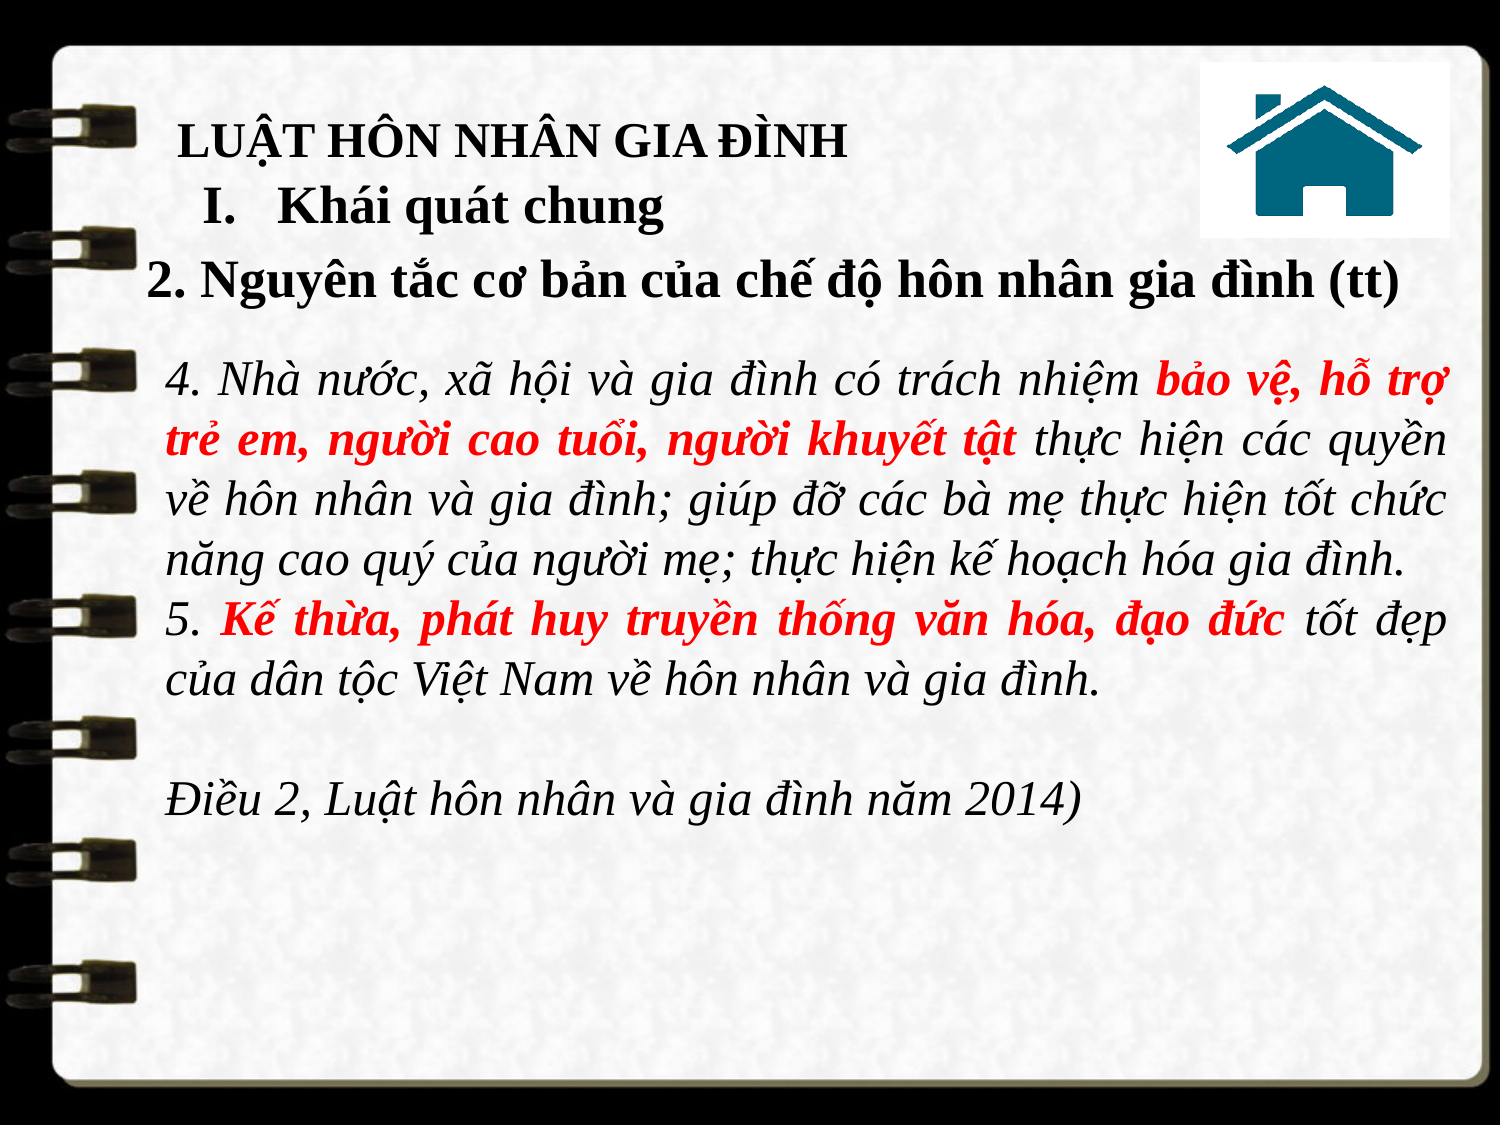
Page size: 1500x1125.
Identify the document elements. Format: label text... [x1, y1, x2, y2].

text_box LUẬT HÔN NHÂN GIA ĐÌNH [162, 99, 888, 176]
list Khái quát chung 2. Nguyên tắc cơ bản của chế độ hôn nhân gia đình (tt) [112, 162, 1463, 350]
text_box 4. Nhà nước, xã hội và gia đình có trách nhiệm bảo vệ, hỗ trợ trẻ em, người cao tuổi, người khuyết tật thực hiện các quyền về hôn nhân và gia đình; giúp đỡ các bà mẹ thực hiện tốt chức năng cao quý của người mẹ; thực hiện kế hoạch hóa gia đình. 5. Kế thừa, phát huy truyền thống văn hóa, đạo đức tốt đẹp của dân tộc Việt Nam về hôn nhân và gia đình. Điều 2, Luật hôn nhân và gia đình năm 2014) [150, 337, 1463, 883]
picture [0, 0, 1500, 1125]
